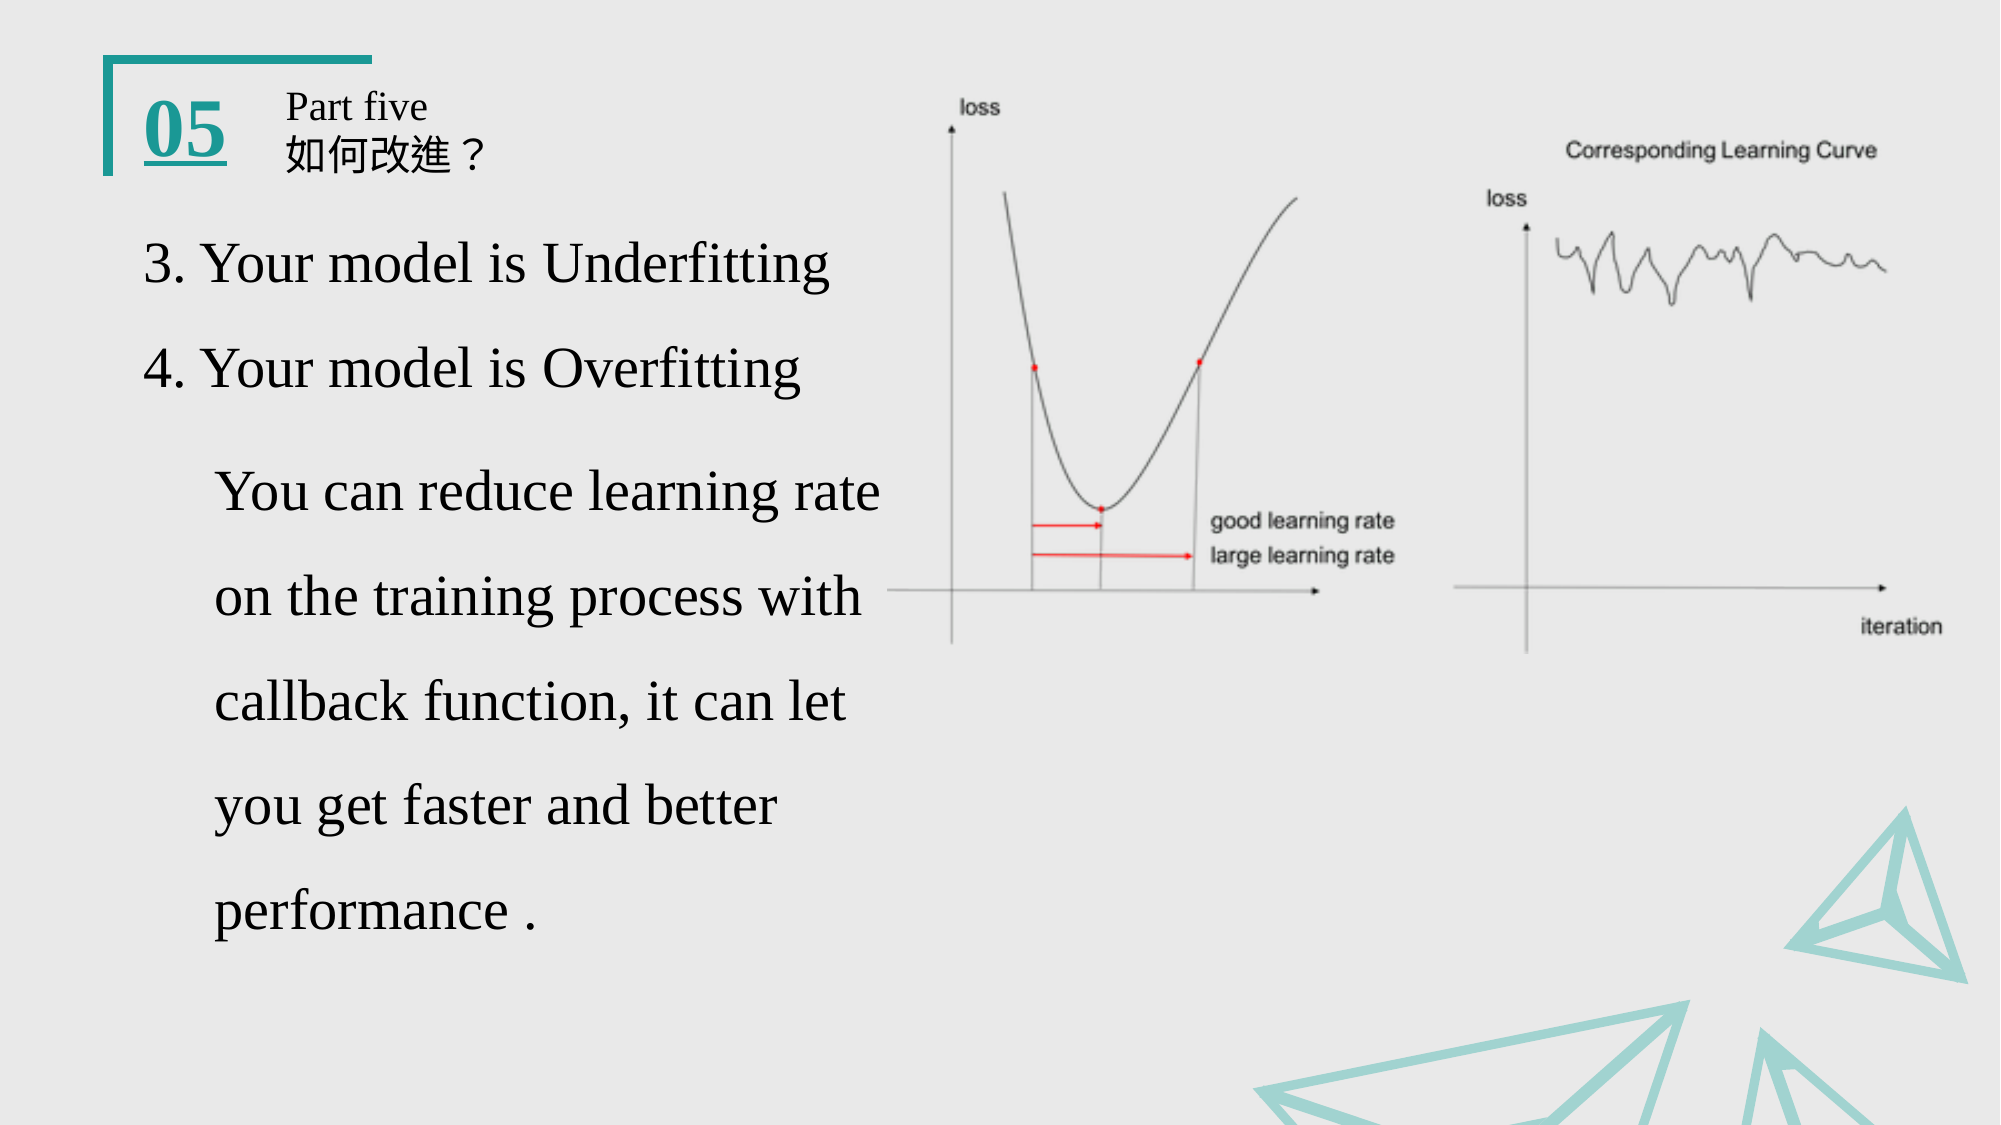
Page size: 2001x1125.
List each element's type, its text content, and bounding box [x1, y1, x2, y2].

picture [887, 85, 1960, 654]
text_box Part five 如何改進？ [270, 71, 1083, 182]
text_box 05 [128, 66, 271, 181]
text_box You can reduce learning rate on the training process with callback function, it can let you get faster and better performance . [199, 409, 942, 1054]
text_box 3. Your model is Underfitting 4. Your model is Overfitting [128, 182, 887, 407]
